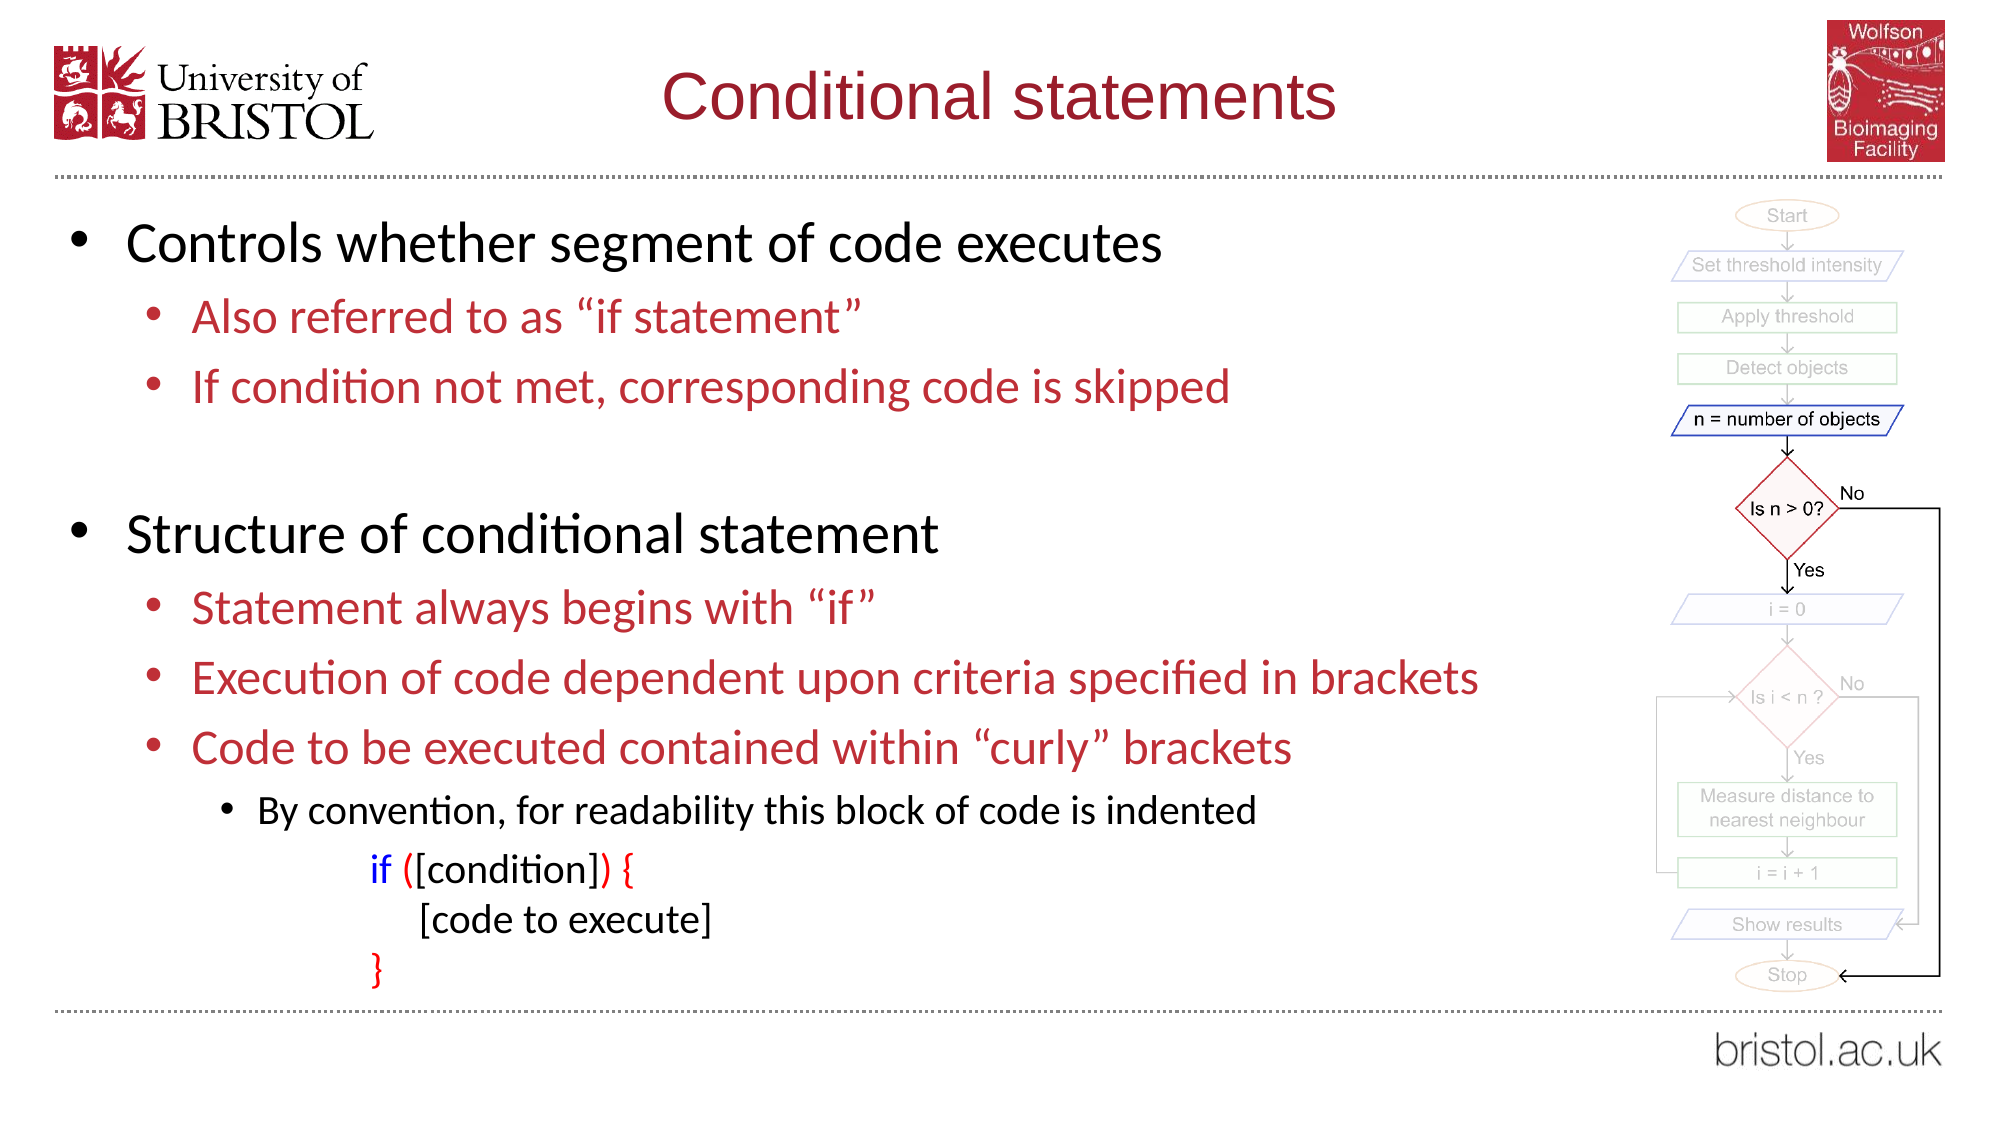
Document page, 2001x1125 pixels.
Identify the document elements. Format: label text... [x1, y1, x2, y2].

list Controls whether segment of code executes Also referred to as “if statement” If condition not met, corresponding code is skipped Structure of conditional statement Statement always begins with “if” Execution of code dependent upon criteria specified in brackets Code to be executed contained within “curly” brackets By convention, for readability this block of code is indented if ([condition]) { [code to execute] } [55, 196, 1945, 1005]
picture [1700, 1023, 1945, 1080]
title Conditional statements [396, 41, 1604, 140]
picture [1653, 195, 1941, 993]
picture [54, 46, 374, 140]
picture [1827, 20, 1945, 162]
